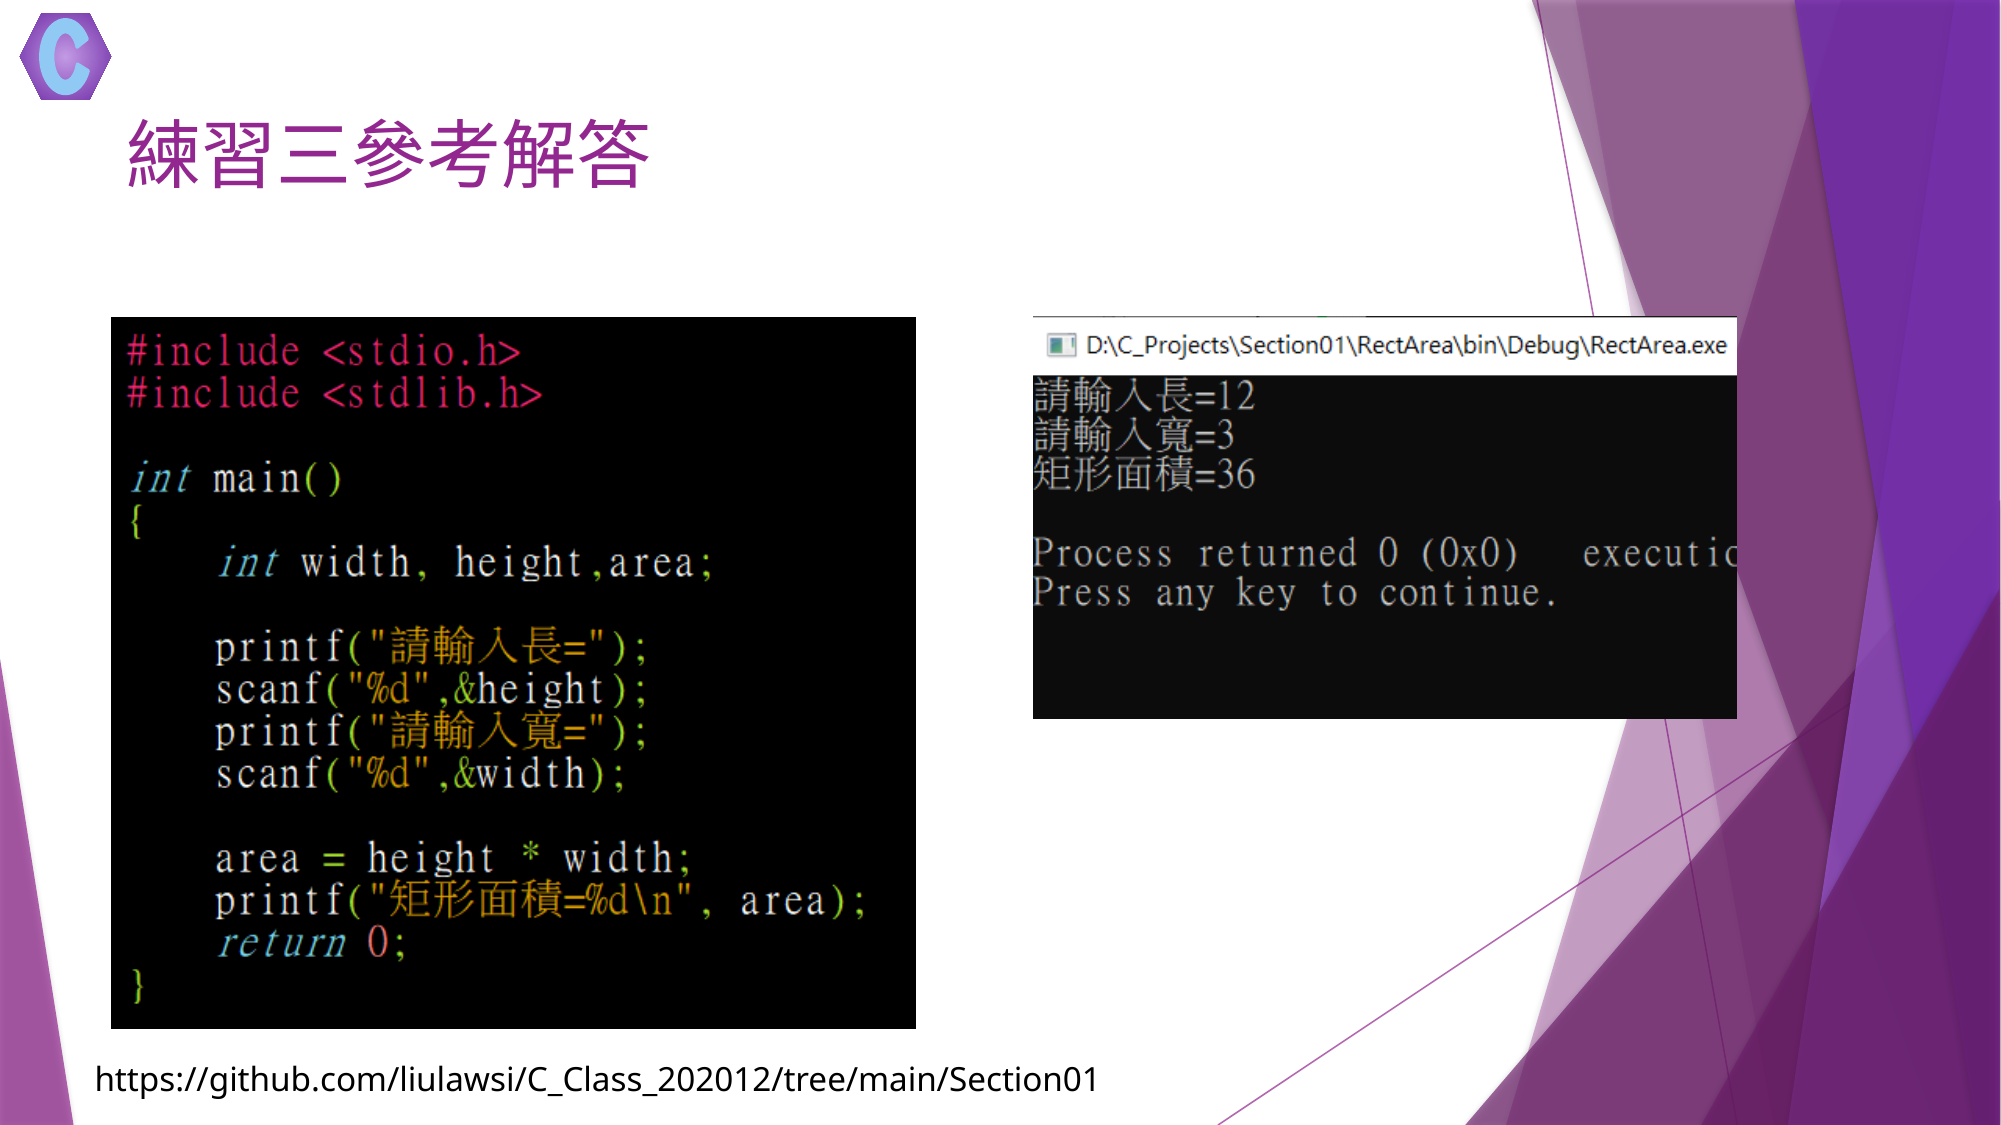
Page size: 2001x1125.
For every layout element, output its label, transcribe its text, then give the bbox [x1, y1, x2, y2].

picture [1033, 316, 1738, 719]
picture [110, 316, 917, 1029]
title 練習三參考解答 [111, 99, 1522, 317]
